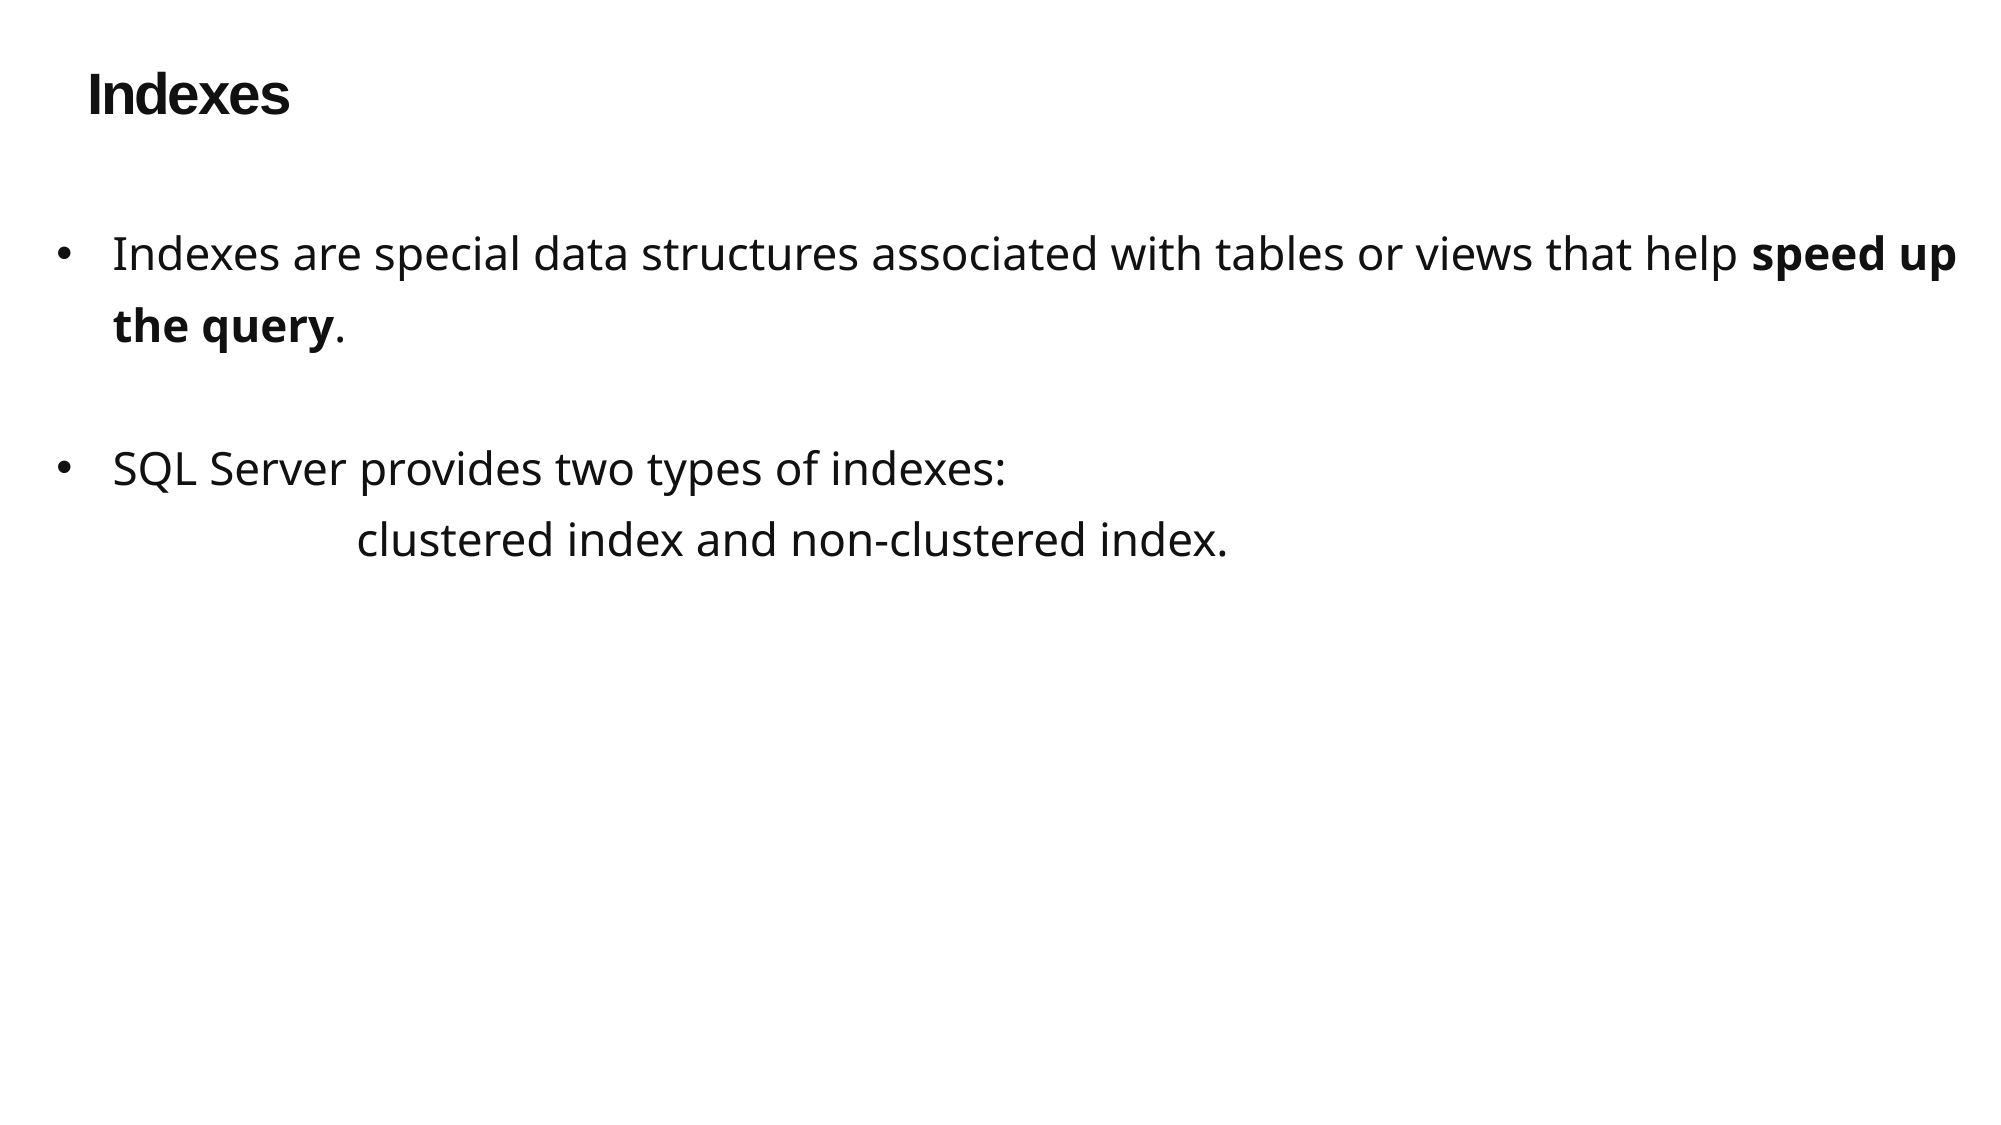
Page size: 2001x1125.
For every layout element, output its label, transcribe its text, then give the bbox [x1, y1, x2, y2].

text_box Indexes are special data structures associated with tables or views that help speed up the query. SQL Server provides two types of indexes: clustered index and non-clustered index. [56, 208, 1992, 566]
text_box Indexes [87, 37, 908, 146]
